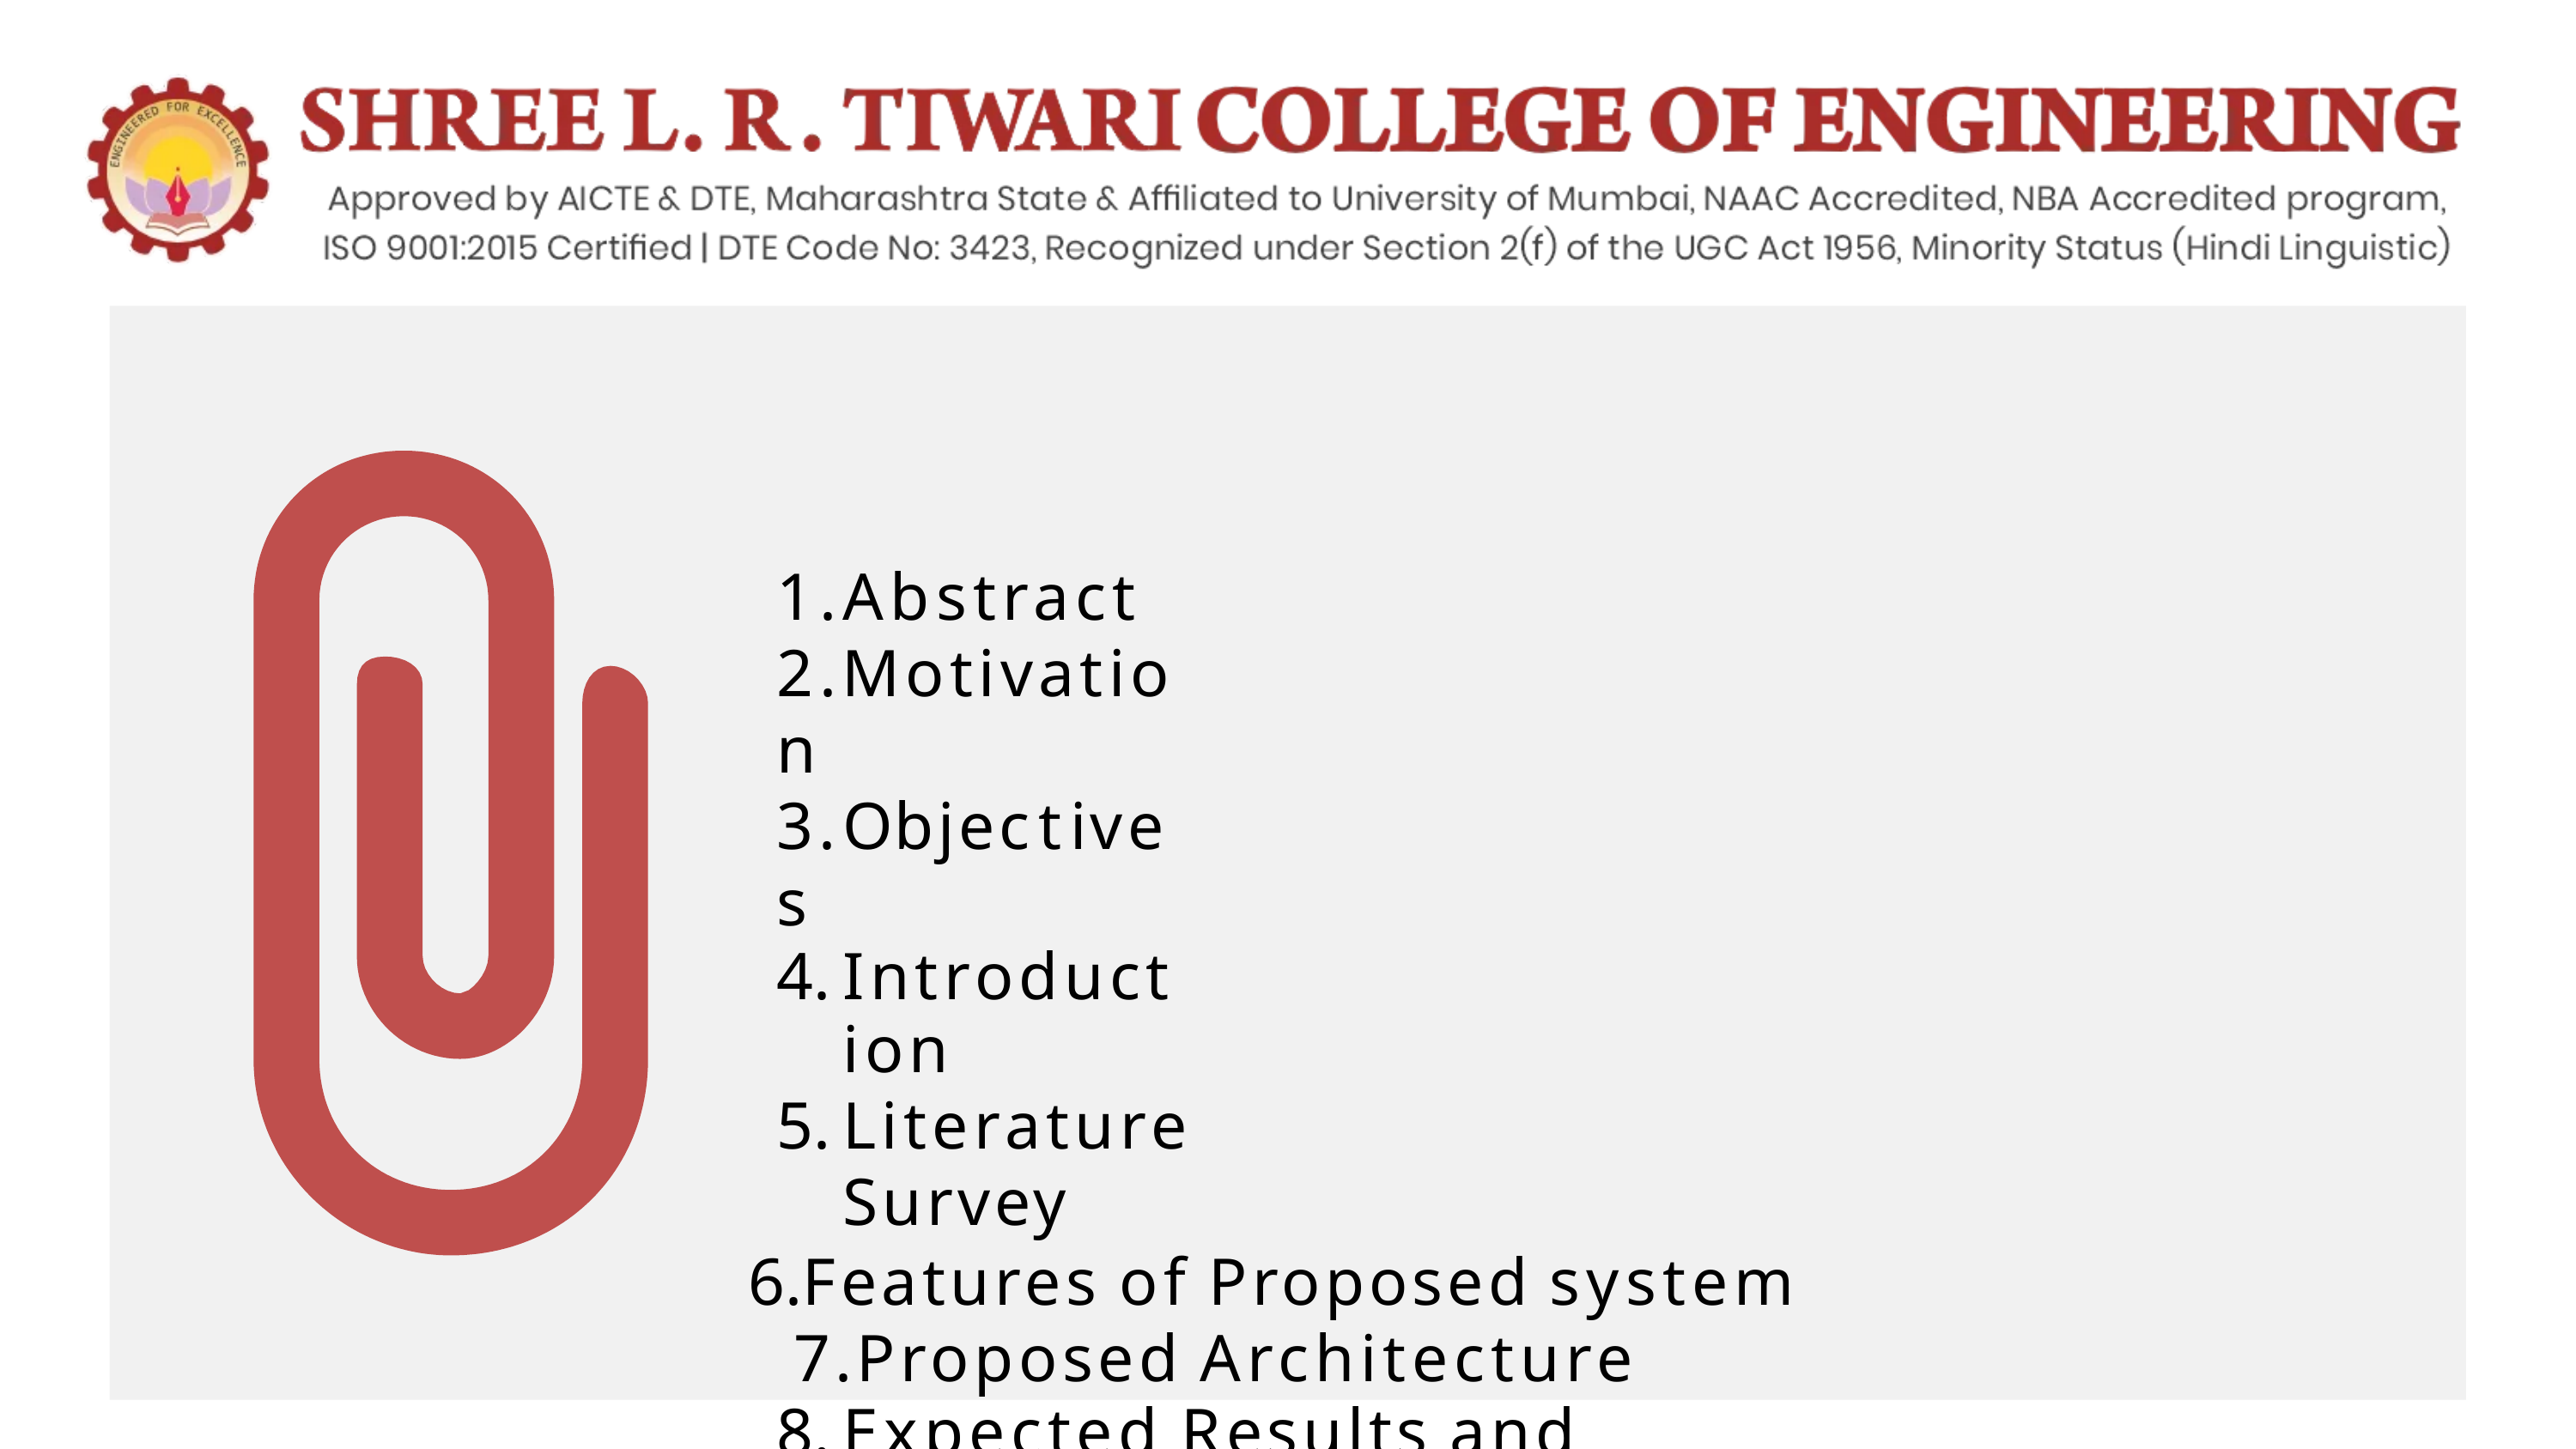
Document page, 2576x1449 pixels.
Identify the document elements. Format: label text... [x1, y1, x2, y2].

text_box 1.Abstract 2.Motivation 3.Objectives Introduction Literature Survey Features of Proposed system 7.Proposed Architecture Expected Results and Discussion Conclusion 10.References [748, 1407, 1941, 1449]
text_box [55, 31, 2521, 1400]
